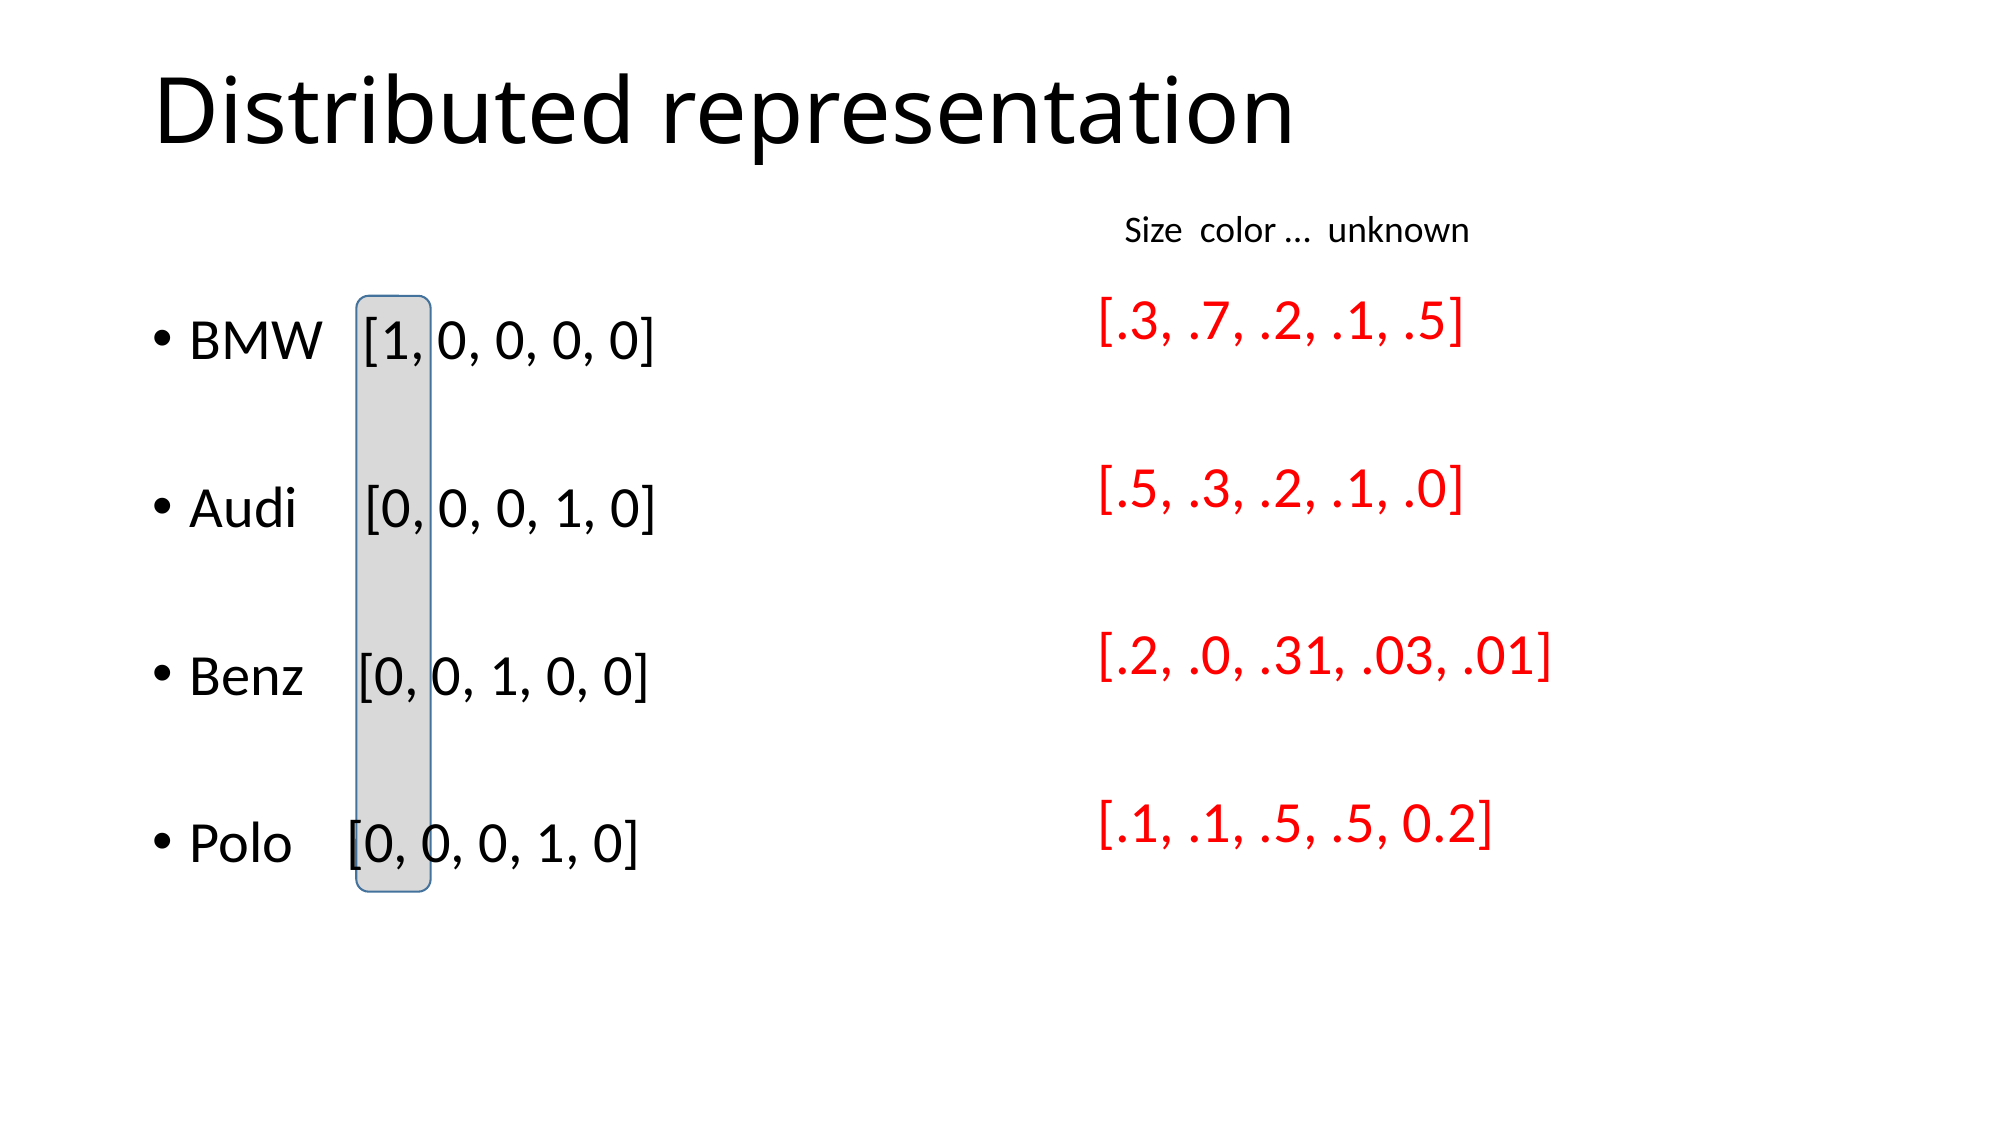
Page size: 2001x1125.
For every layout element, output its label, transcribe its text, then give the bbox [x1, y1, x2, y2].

title Distributed representation [137, 59, 1863, 278]
list BMW [1, 0, 0, 0, 0] Audi [0, 0, 0, 1, 0] Benz [0, 0, 1, 0, 0] Polo [0, 0, 0, 1, 0] [137, 302, 1863, 1016]
text_box [.3, .7, .2, .1, .5] [.5, .3, .2, .1, .0] [.2, .0, .31, .03, .01] [.1, .1, .5, .5, 0.2] [1042, 282, 2000, 997]
text_box Size color … unknown [1109, 197, 1734, 258]
text_box [356, 294, 431, 302]
